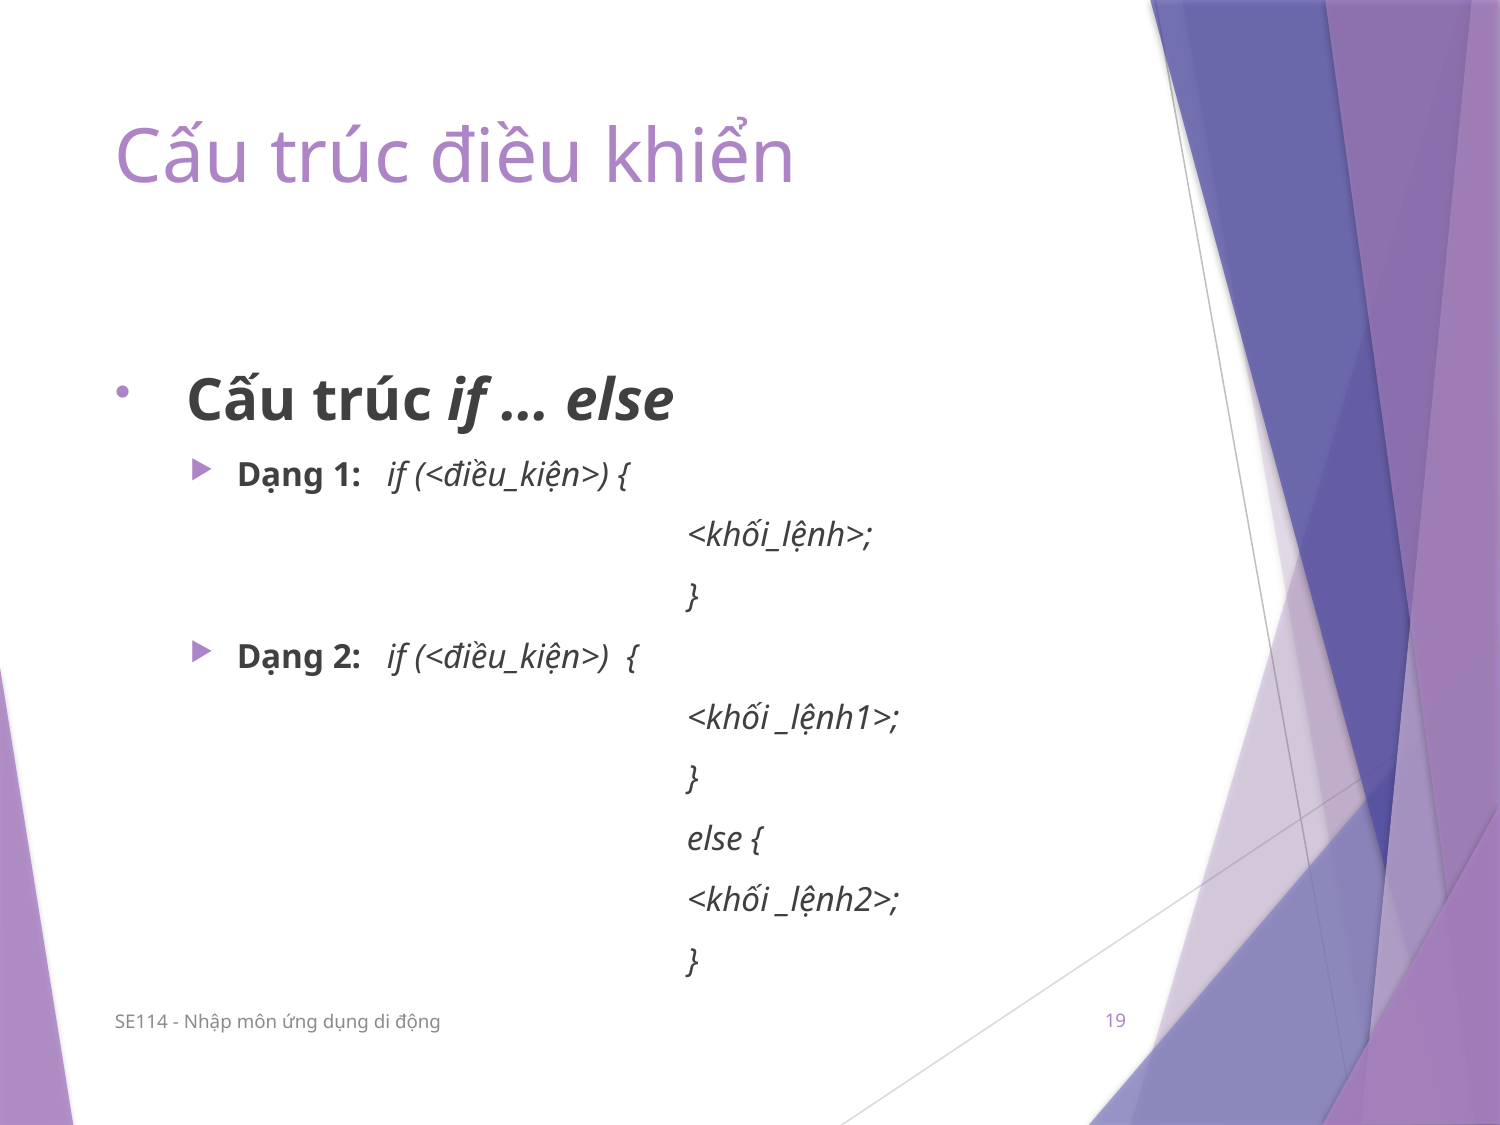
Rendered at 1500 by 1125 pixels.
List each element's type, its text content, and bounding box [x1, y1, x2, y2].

list Cấu trúc if … else Dạng 1: if (<điều_kiện>) { <khối_lệnh>; } Dạng 2: if (<điều_kiện>) { <khối _lệnh1>; } else { <khối _lệnh2>; } [99, 354, 1142, 992]
slide_number 19 [1057, 992, 1142, 1051]
footer SE114 - Nhập môn ứng dụng di động [99, 992, 859, 1051]
title Cấu trúc điều khiển [99, 99, 1142, 317]
